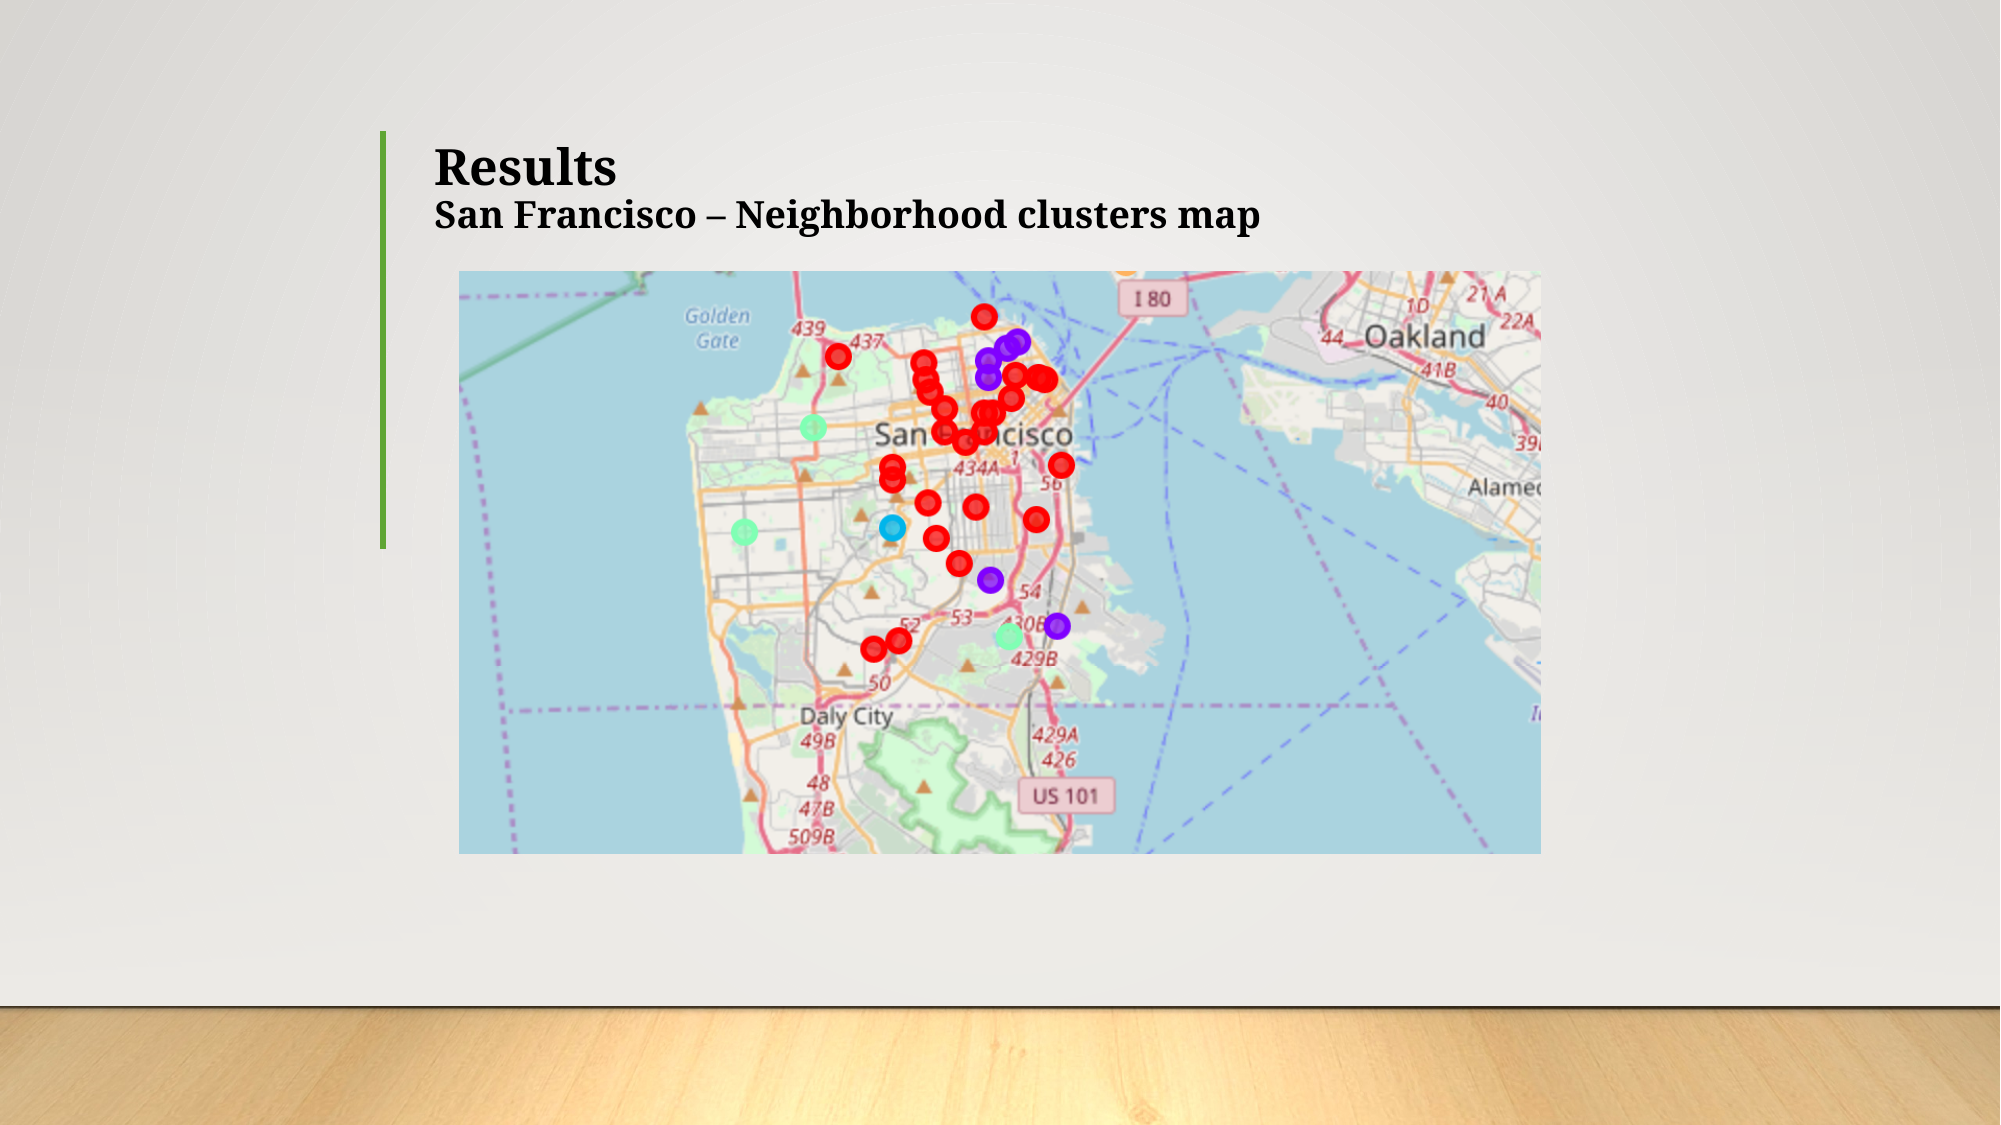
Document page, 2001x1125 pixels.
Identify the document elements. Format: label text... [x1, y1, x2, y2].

picture [0, 1006, 2000, 1125]
title Results San Francisco – Neighborhood clusters map [419, 123, 1824, 951]
picture [459, 271, 1541, 854]
